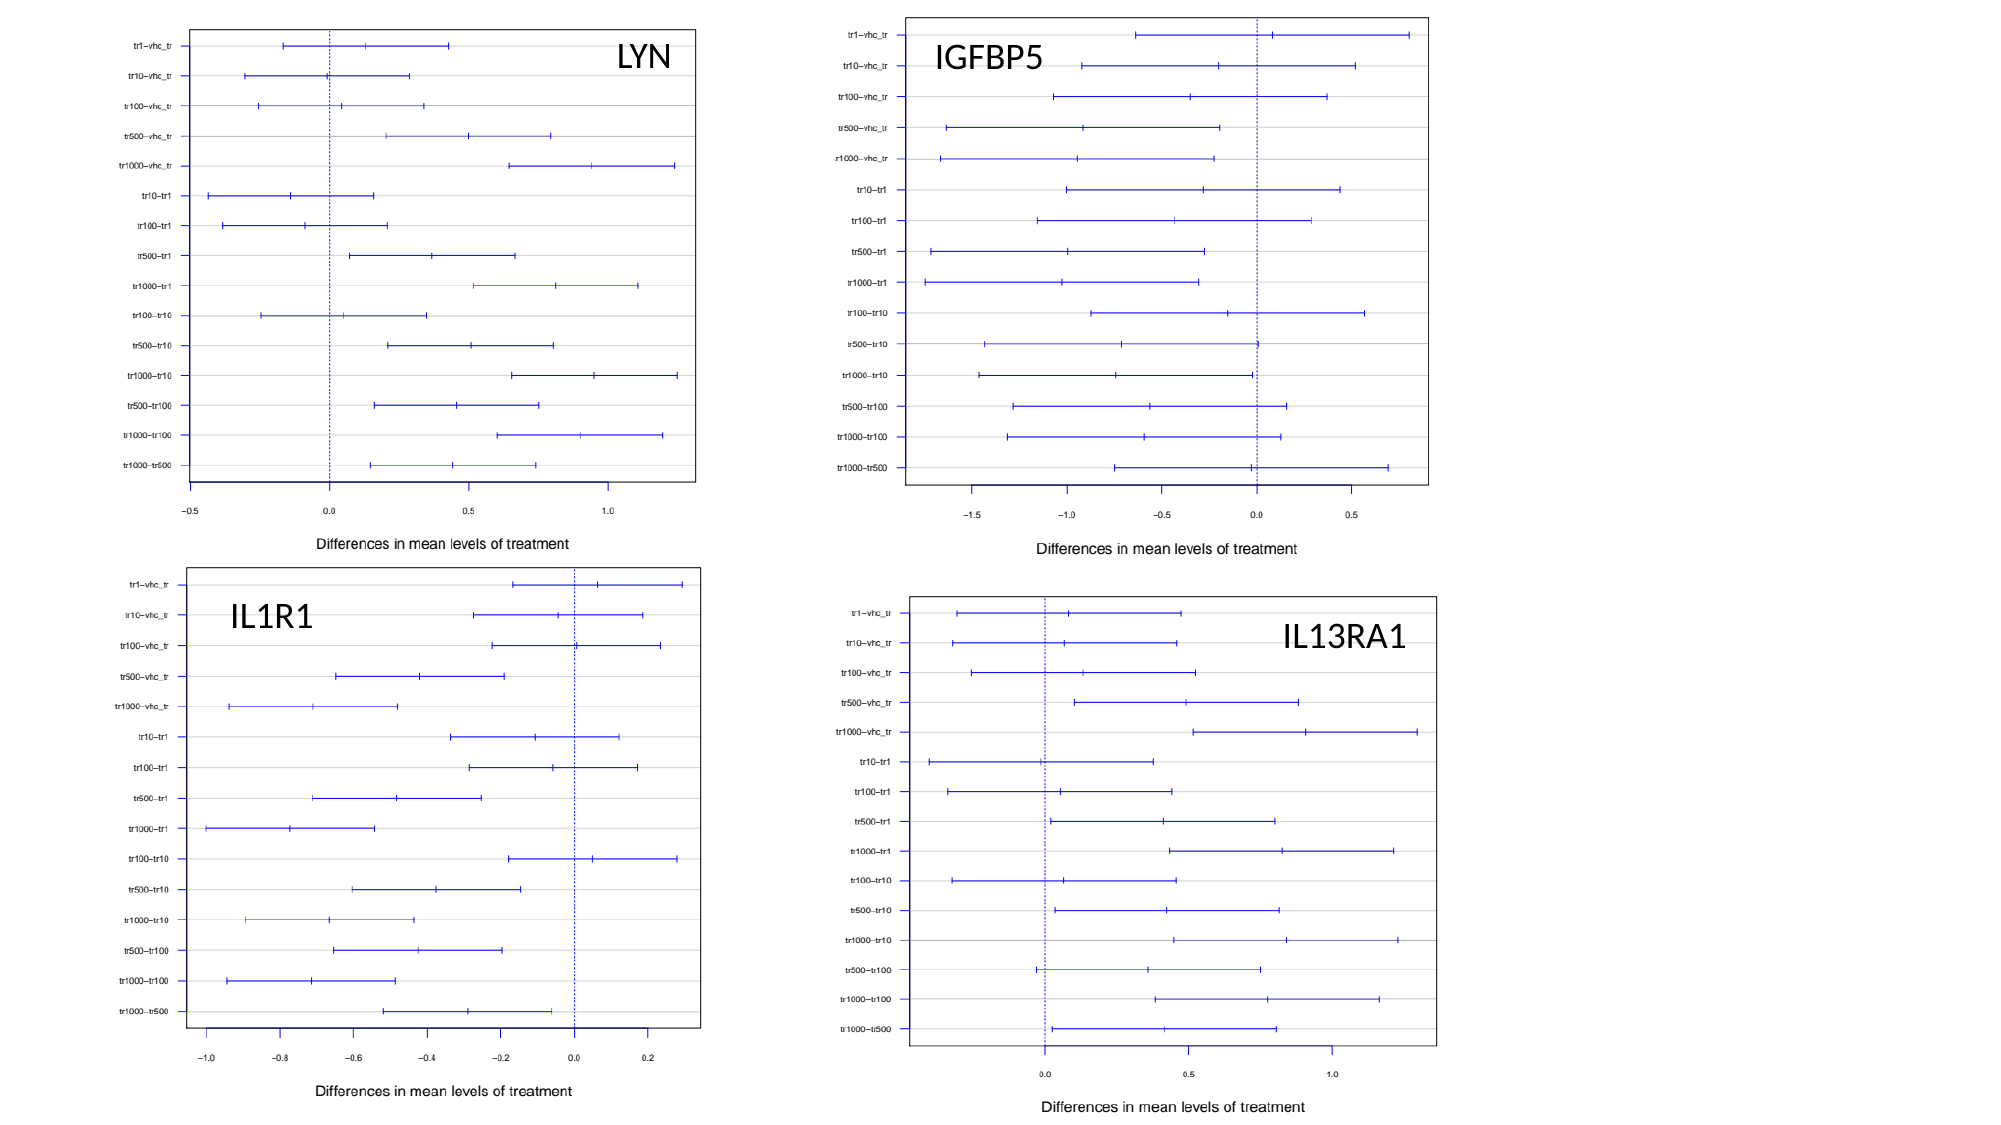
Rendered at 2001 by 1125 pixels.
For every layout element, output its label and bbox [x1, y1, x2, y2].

picture [834, 576, 1461, 1125]
picture [113, 13, 736, 1117]
picture [834, 13, 1429, 569]
